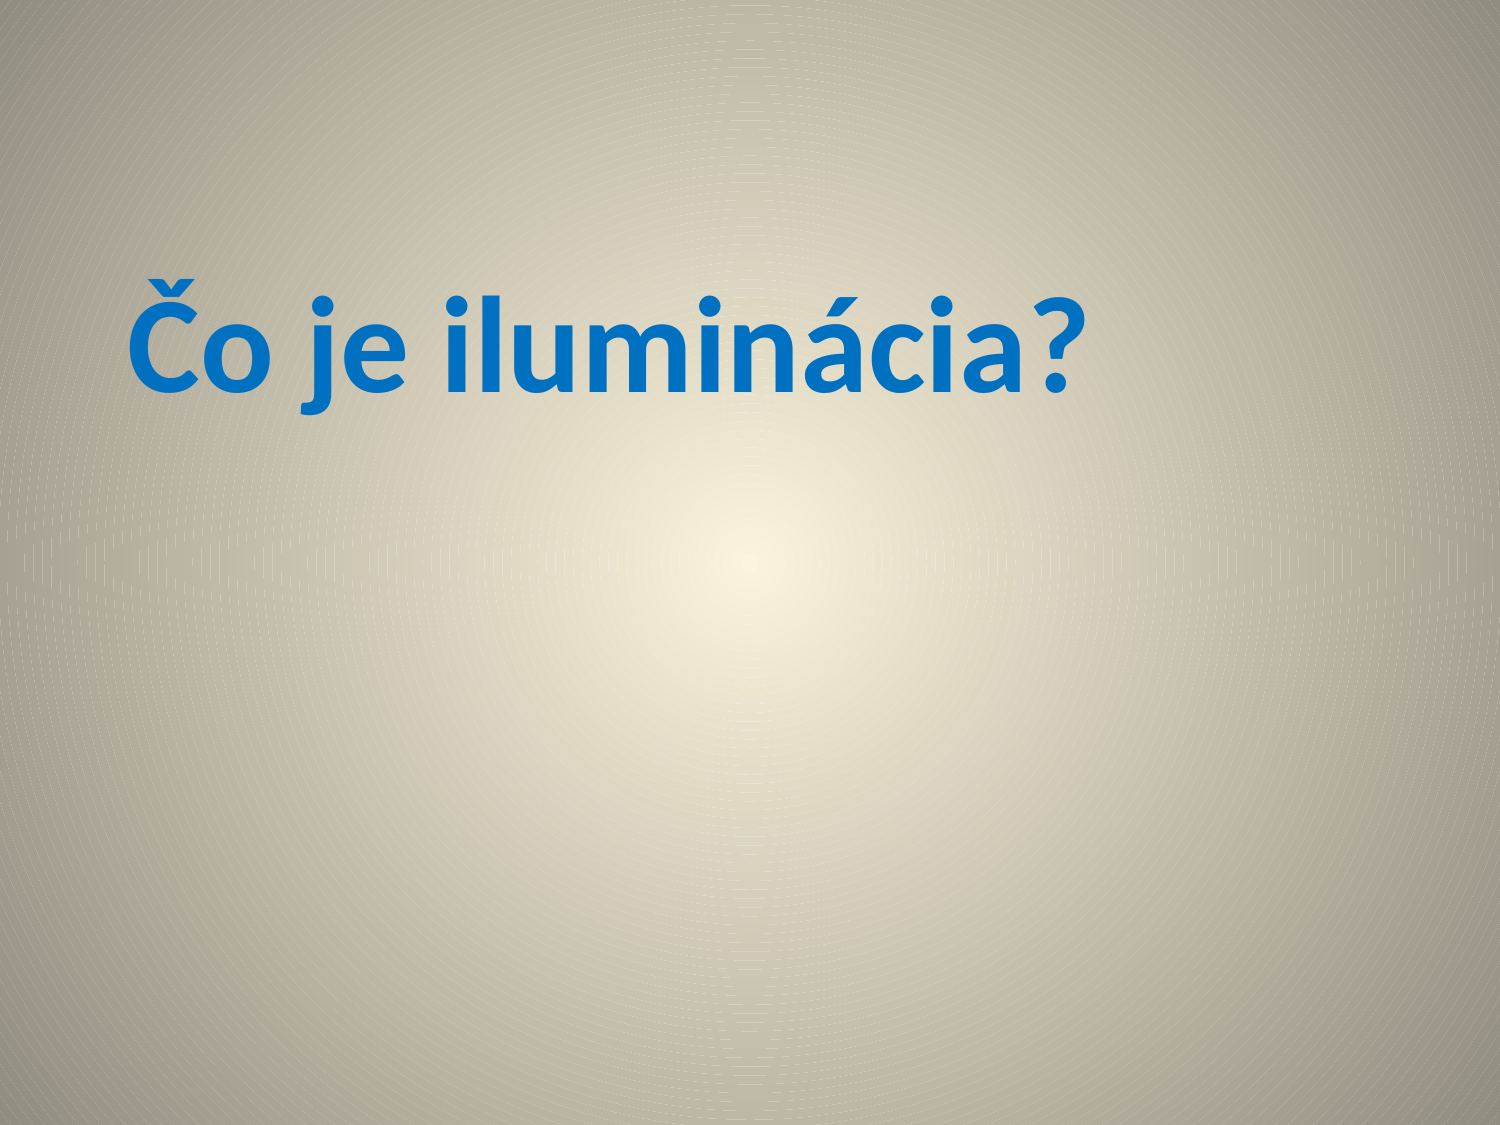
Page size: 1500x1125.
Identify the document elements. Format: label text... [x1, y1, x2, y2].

title Čo je iluminácia? [112, 137, 1463, 538]
